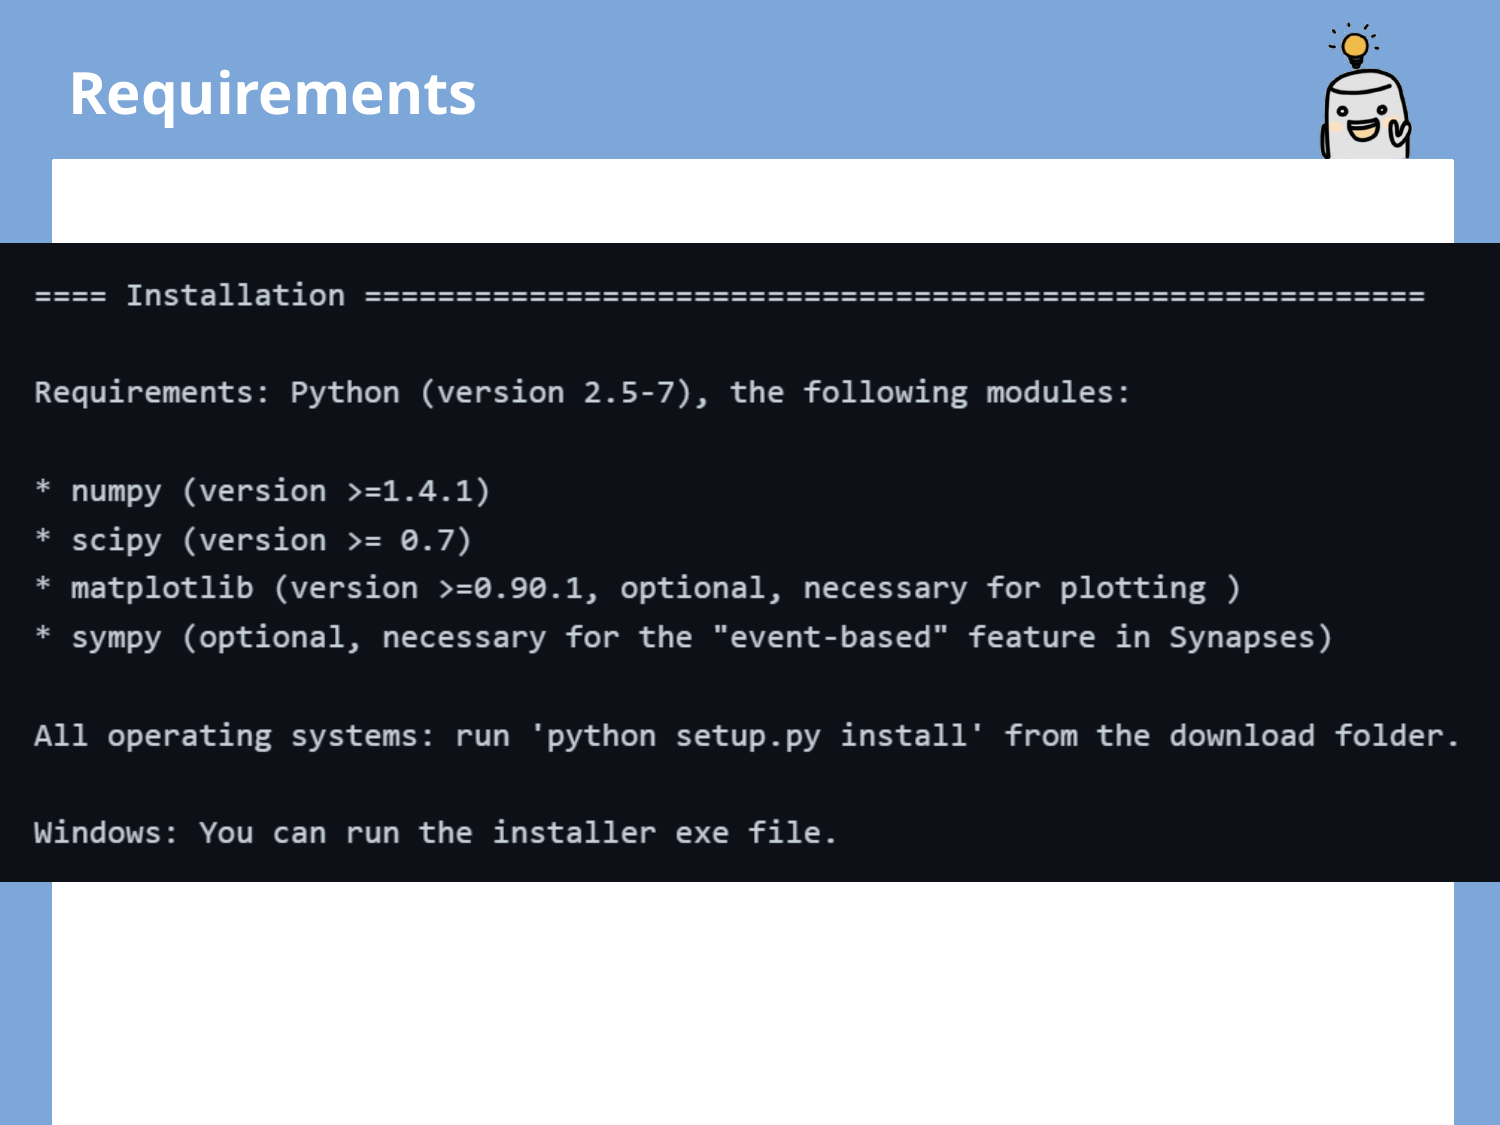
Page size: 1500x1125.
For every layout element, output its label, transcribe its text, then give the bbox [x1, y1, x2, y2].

picture [0, 242, 1500, 882]
title Requirements [53, 40, 1270, 144]
picture [1271, 13, 1453, 159]
